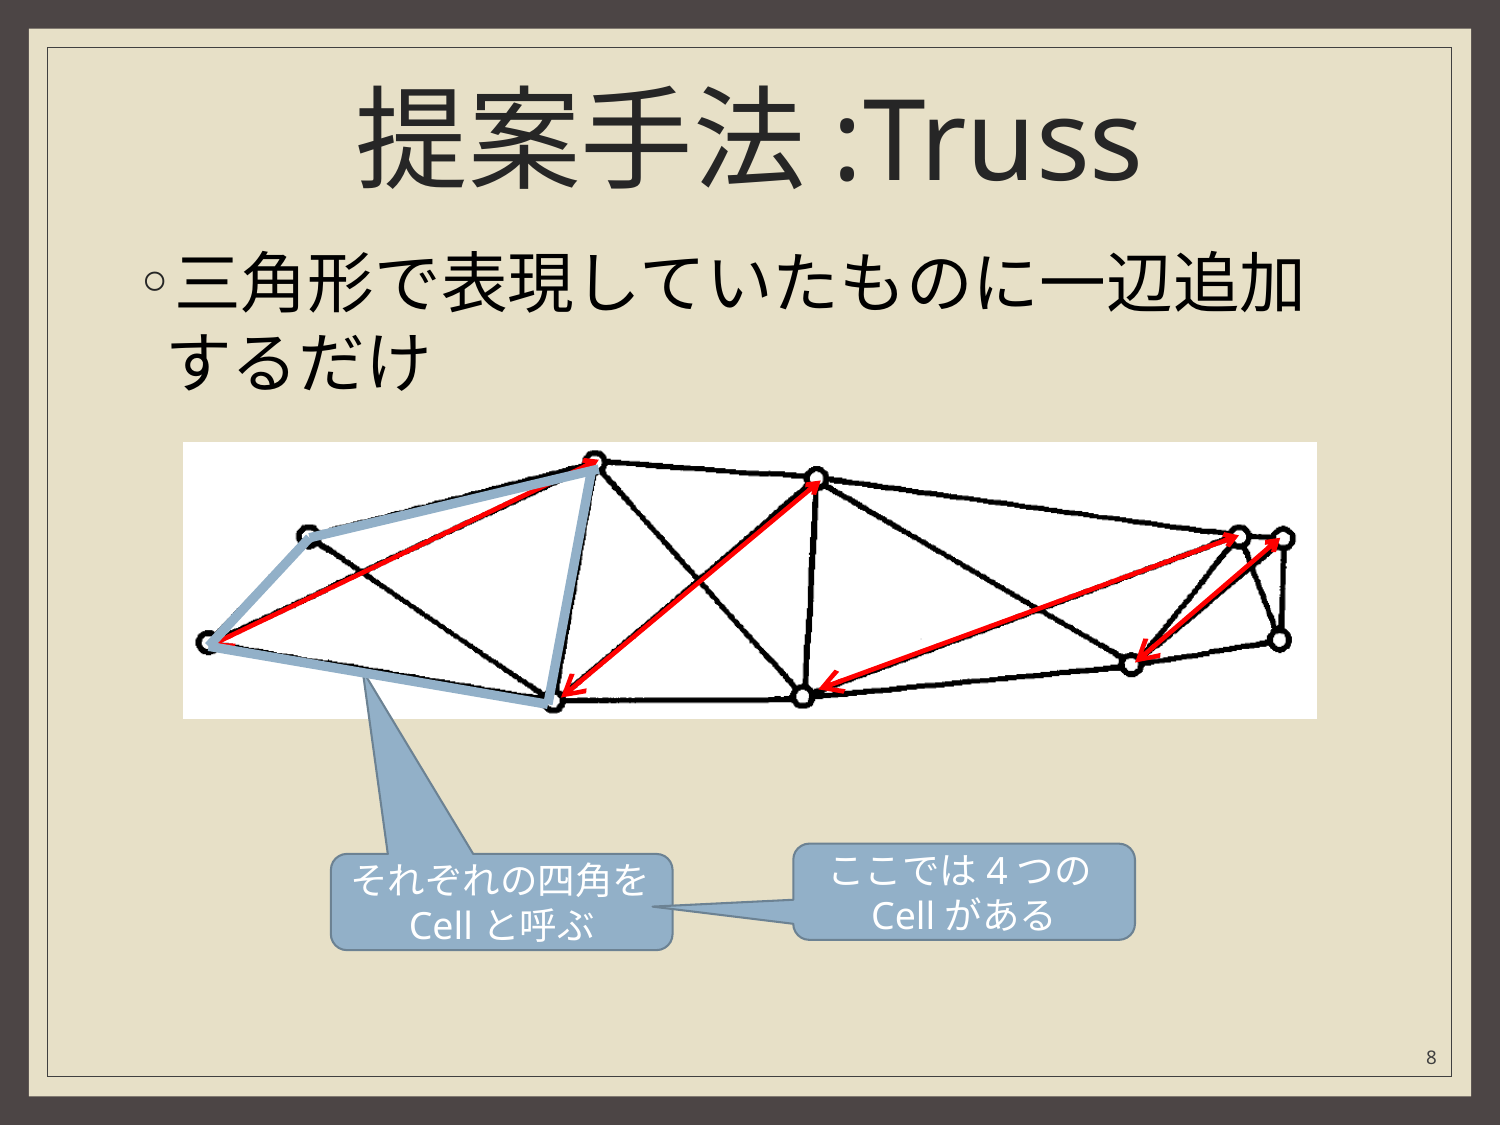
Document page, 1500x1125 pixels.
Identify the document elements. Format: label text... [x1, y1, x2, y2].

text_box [309, 468, 544, 538]
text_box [818, 535, 1239, 690]
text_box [1134, 537, 1281, 663]
text_box それぞれの四角をCellと呼ぶ [329, 725, 674, 952]
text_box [595, 468, 599, 538]
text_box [316, 544, 542, 642]
title 提案手法:Truss [120, 80, 1380, 209]
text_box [208, 537, 310, 642]
slide_number 8 [1271, 1033, 1452, 1079]
list 三角形で表現していたものに一辺追加するだけ [120, 233, 1380, 990]
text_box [208, 459, 599, 533]
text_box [597, 480, 821, 698]
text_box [547, 469, 592, 705]
picture [183, 442, 1317, 719]
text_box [208, 646, 548, 705]
text_box ここでは4つのCellがある [651, 842, 1137, 941]
